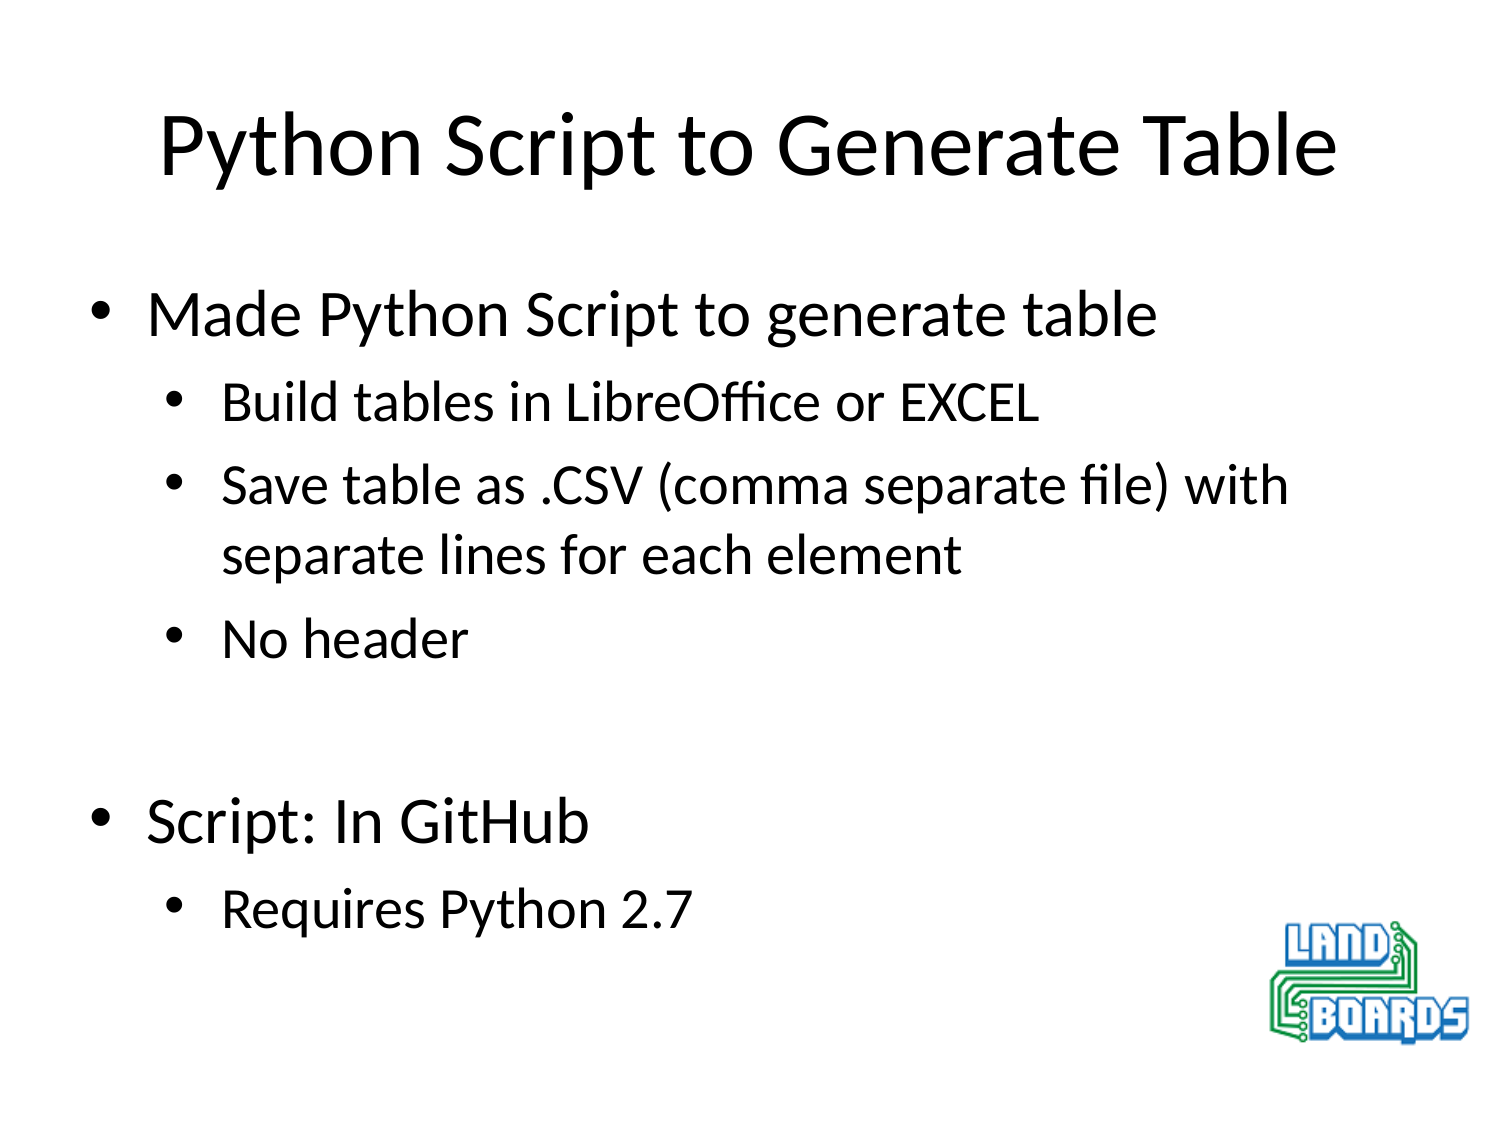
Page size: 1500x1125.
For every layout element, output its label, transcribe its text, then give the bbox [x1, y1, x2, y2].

picture [1262, 887, 1474, 1099]
text_box Python Script to Generate Table [75, 45, 1425, 233]
text_box Made Python Script to generate table Build tables in LibreOffice or EXCEL Save table as .CSV (comma separate file) with separate lines for each element No header Script: In GitHub Requires Python 2.7 [75, 262, 1425, 1025]
